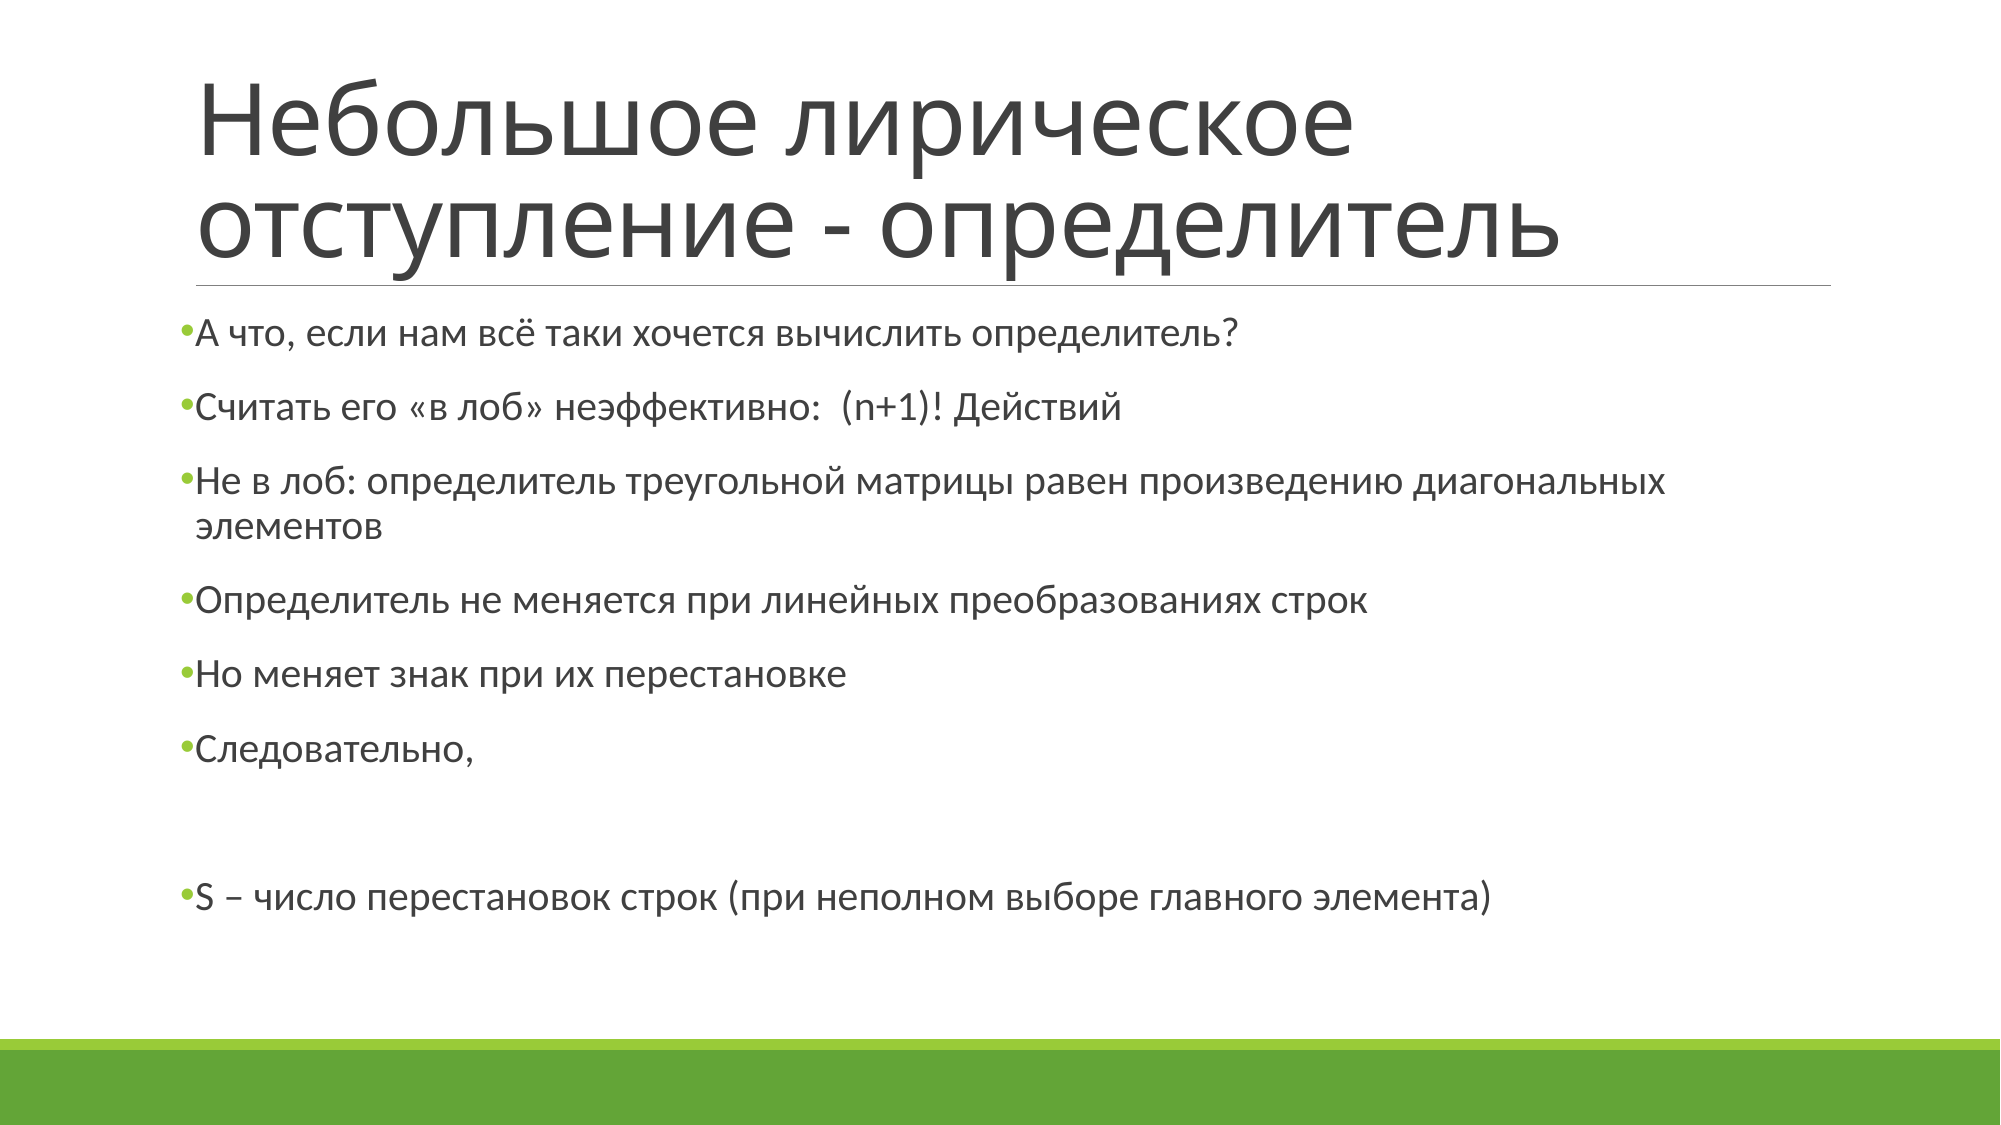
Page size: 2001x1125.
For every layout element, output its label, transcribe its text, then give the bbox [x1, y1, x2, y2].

title Небольшое лирическое отступление - определитель [180, 47, 1830, 285]
